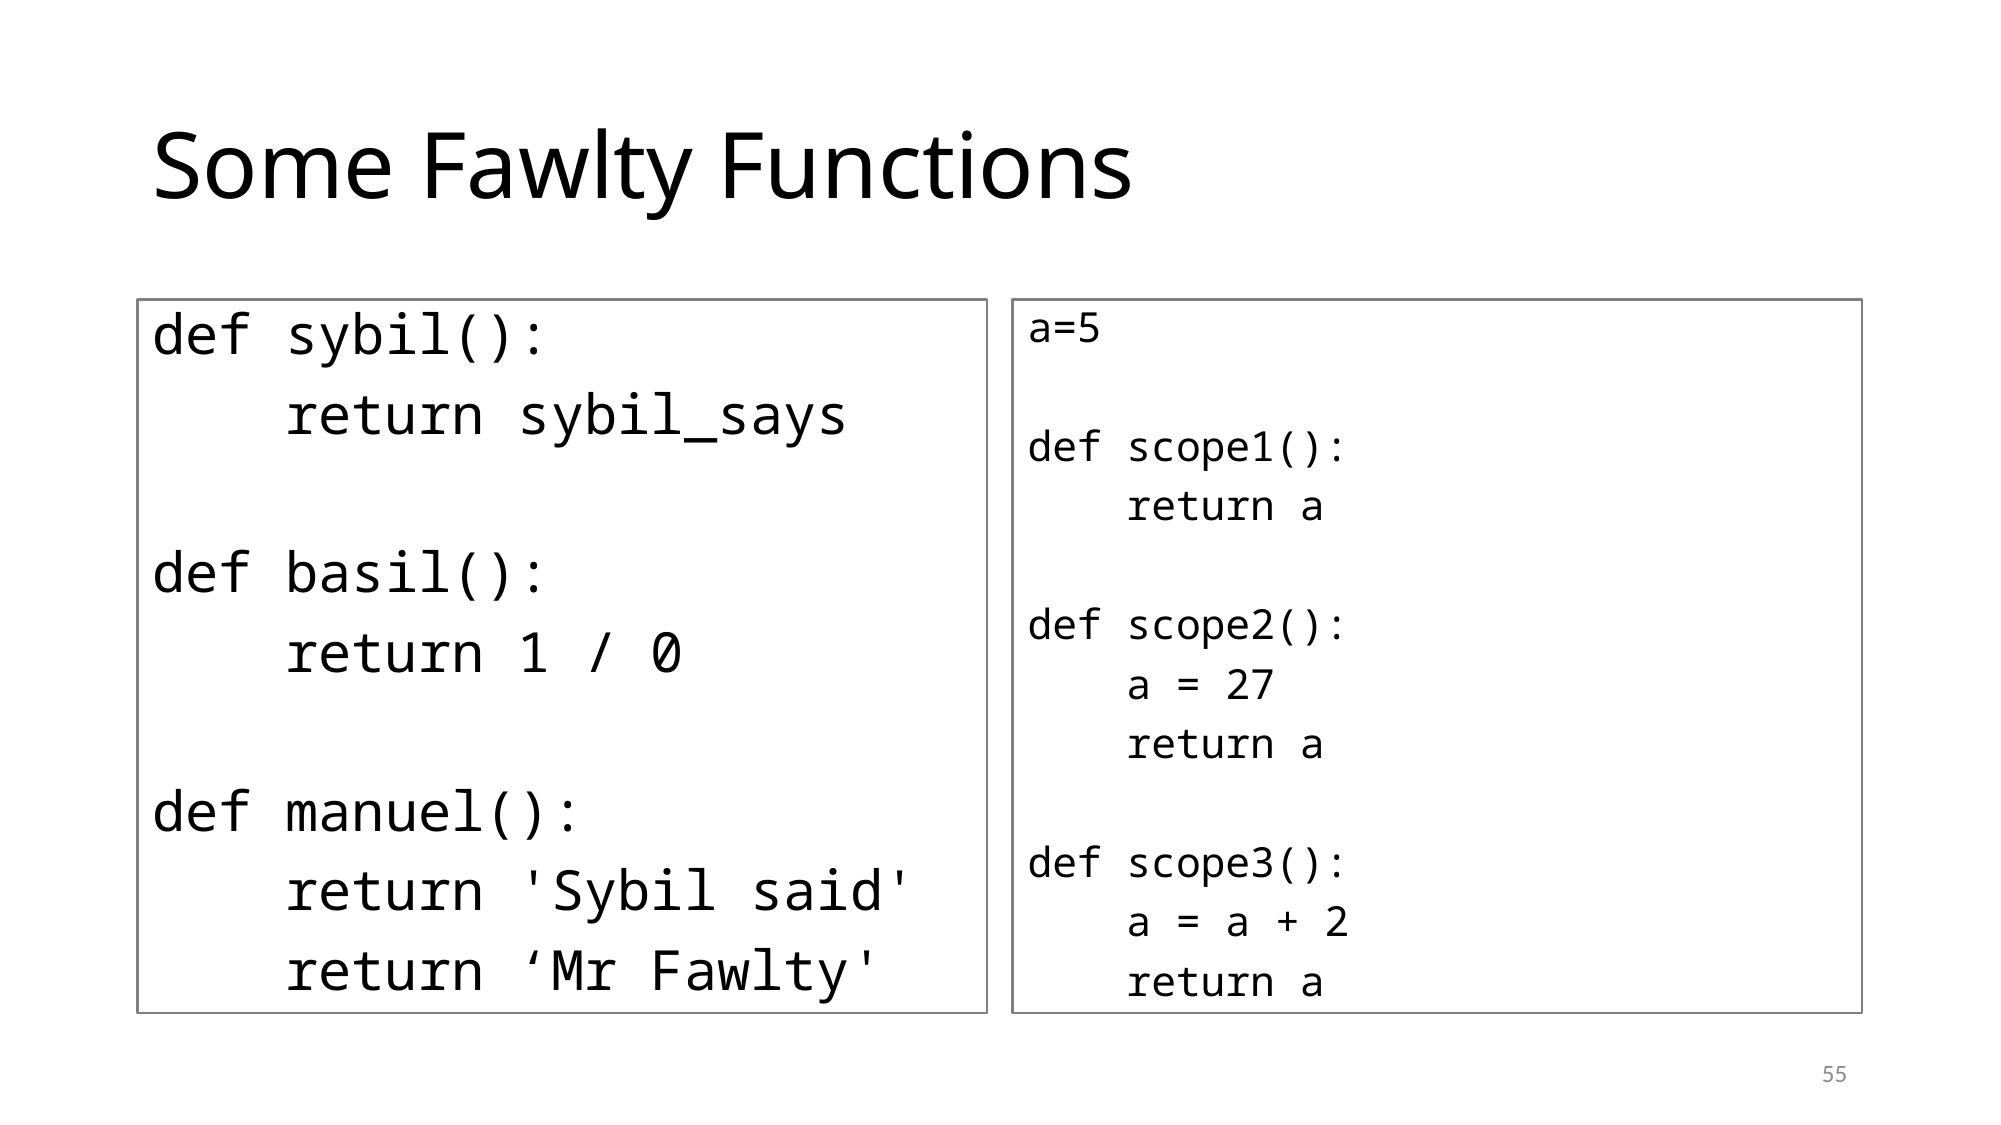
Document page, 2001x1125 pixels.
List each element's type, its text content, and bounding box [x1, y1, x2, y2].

list a=5 def scope1(): return a def scope2(): a = 27 return a def scope3(): a = a + 2 return a [1012, 299, 1863, 1014]
title Some Fawlty Functions [137, 59, 1863, 278]
slide_number 55 [1412, 1042, 1863, 1103]
list def sybil(): return sybil_says def basil(): return 1 / 0 def manuel(): return 'Sybil said' return ‘Mr Fawlty' [137, 299, 988, 1014]
